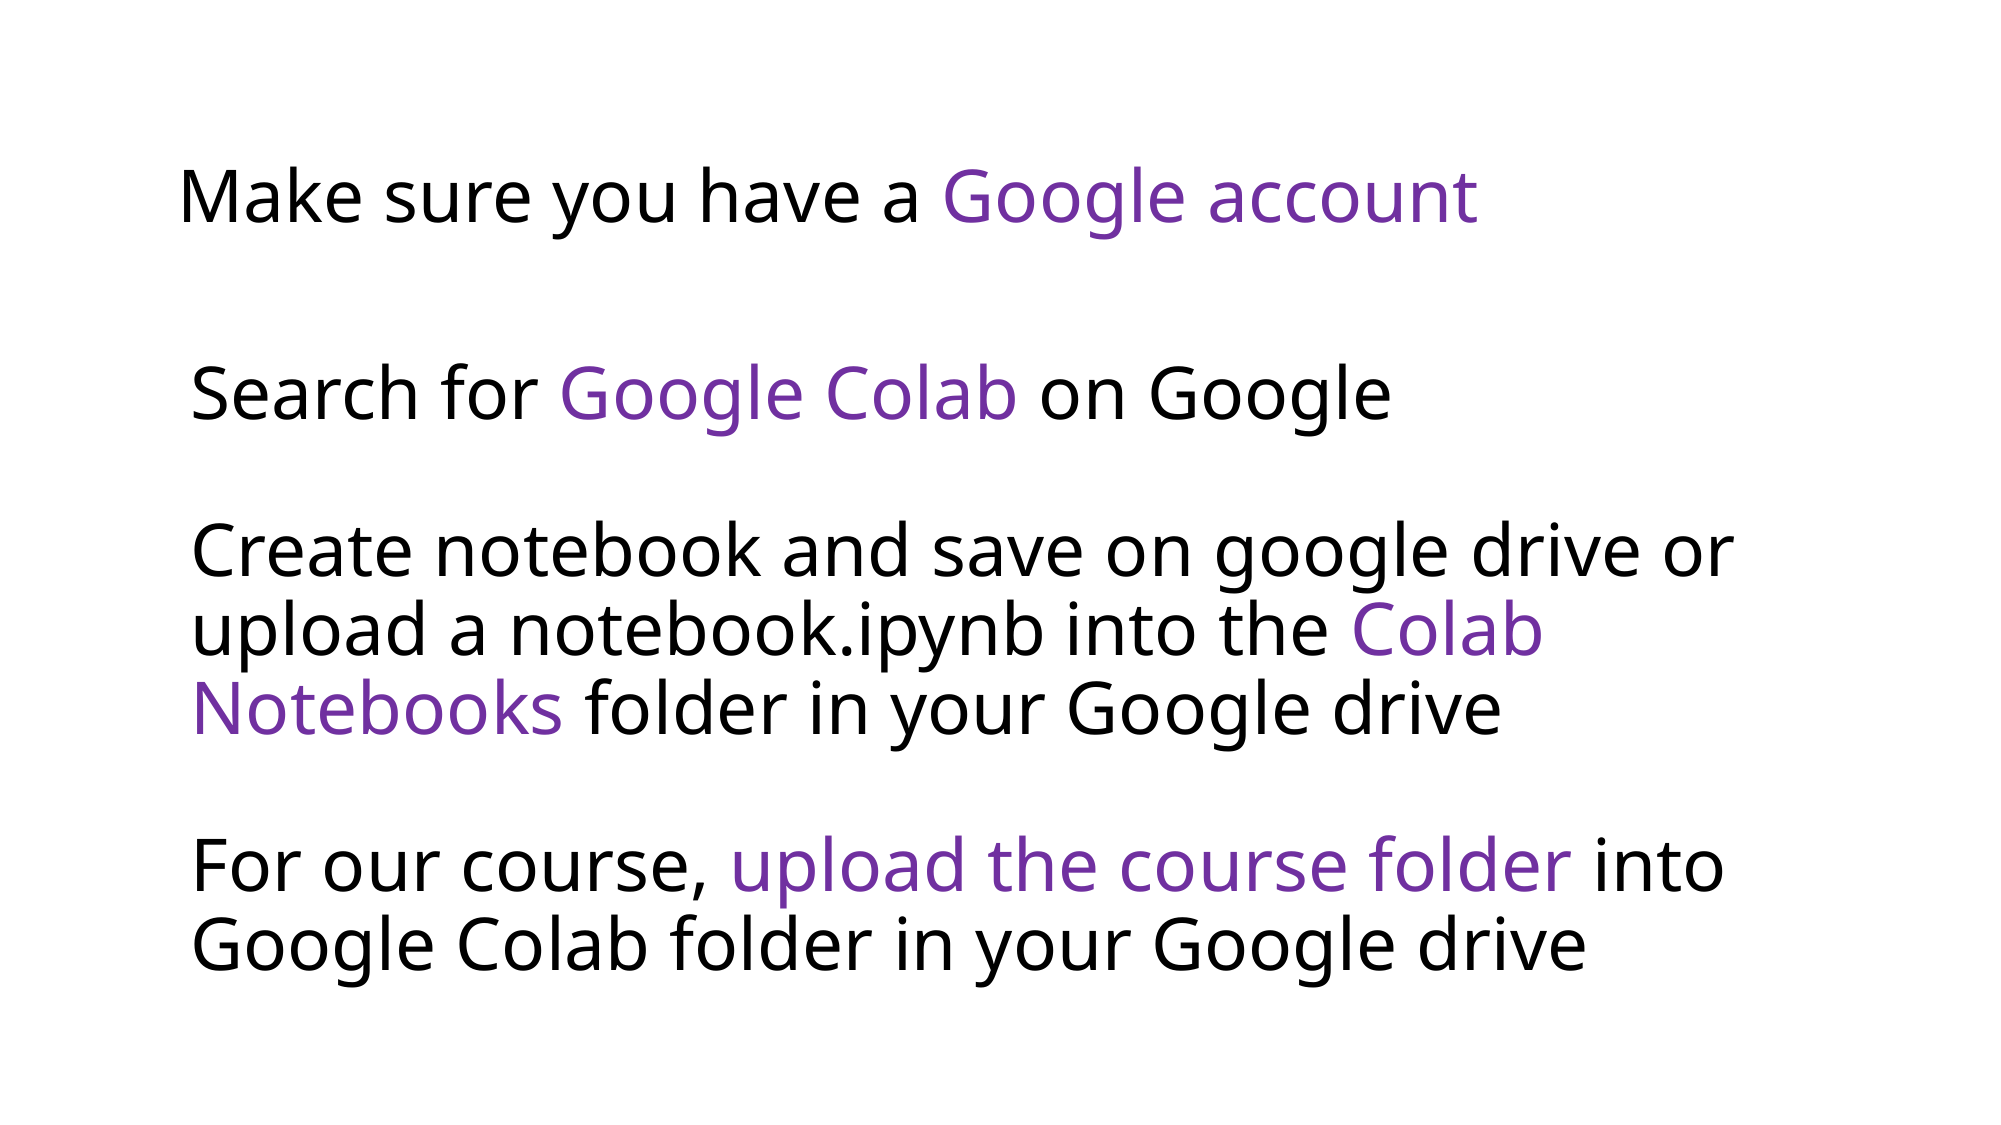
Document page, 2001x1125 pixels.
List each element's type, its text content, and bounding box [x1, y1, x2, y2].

text_box Make sure you have a Google account [162, 90, 1888, 308]
title Search for Google Colab on Google Create notebook and save on google drive or upload a notebook.ipynb into the Colab Notebooks folder in your Google drive For our course, upload the course folder into Google Colab folder in your Google drive [175, 562, 1901, 780]
